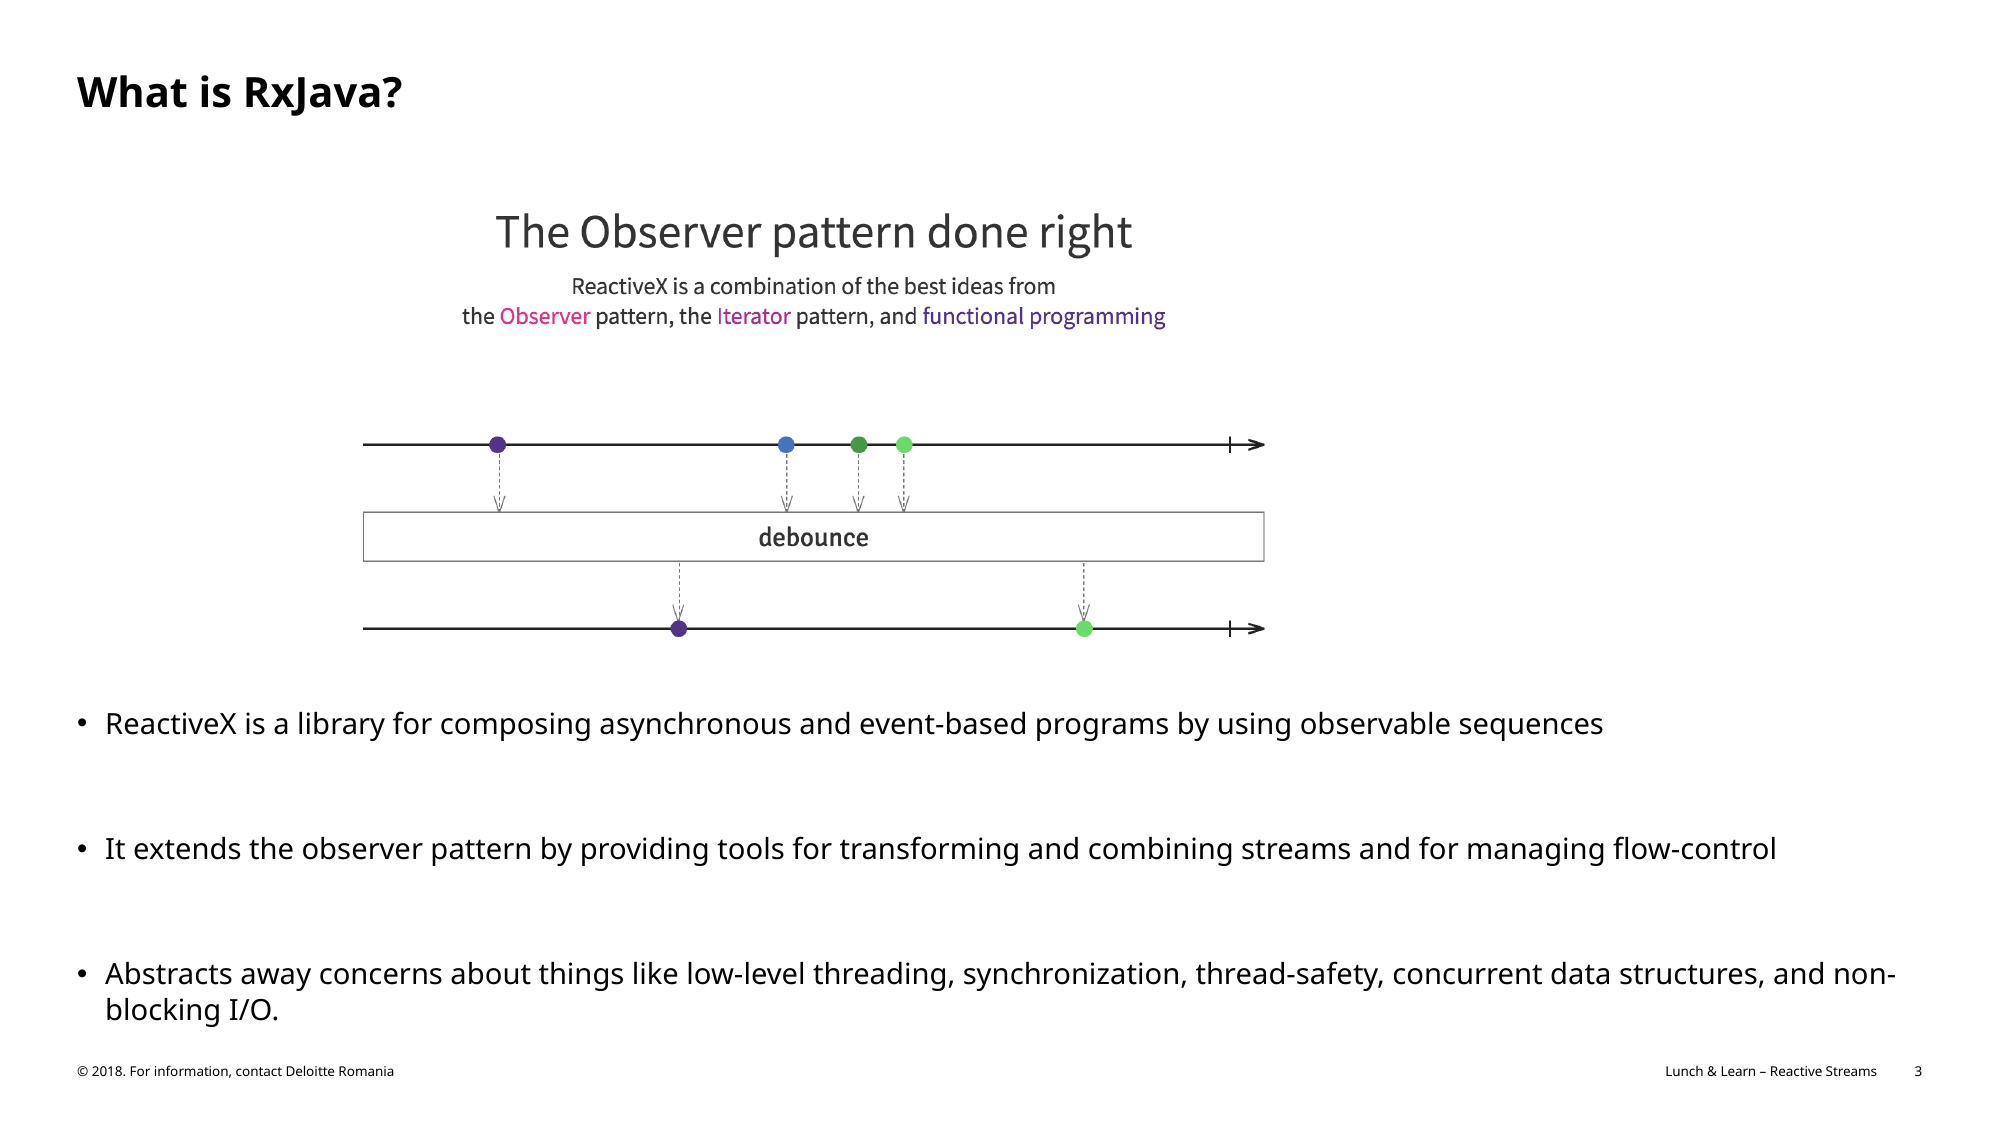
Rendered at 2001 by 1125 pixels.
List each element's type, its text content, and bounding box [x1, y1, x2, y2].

picture [247, 190, 1332, 670]
list ReactiveX is a library for composing asynchronous and event-based programs by using observable sequences It extends the observer pattern by providing tools for transforming and combining streams and for managing flow-control Abstracts away concerns about things like low-level threading, synchronization, thread-safety, concurrent data structures, and non-blocking I/O. [77, 265, 1923, 1027]
title What is RxJava? [77, 66, 1923, 121]
